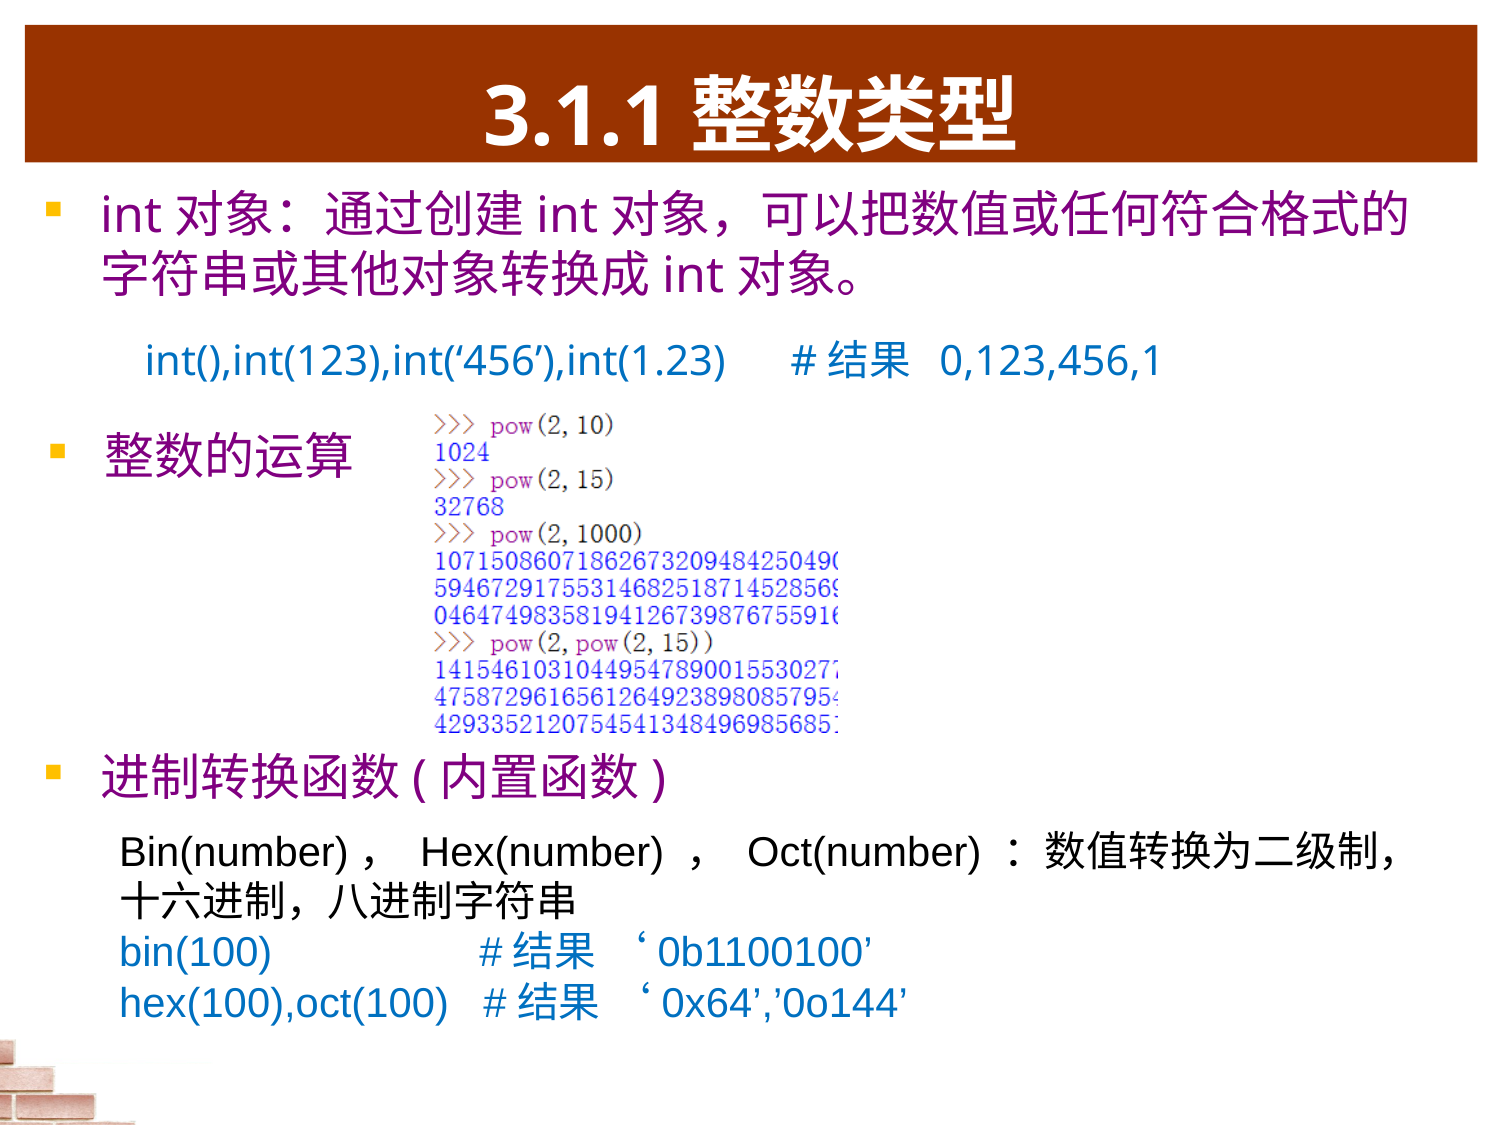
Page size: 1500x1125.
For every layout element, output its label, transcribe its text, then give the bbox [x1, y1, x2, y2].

title 3.1.1整数类型 [24, 24, 1478, 163]
picture [430, 408, 838, 733]
text_box int(),int(123),int(‘456’),int(1.23) #结果 0,123,456,1 [76, 326, 1427, 392]
text_box 进制转换函数(内置函数) [29, 738, 1380, 813]
picture [0, 992, 213, 1125]
text_box 整数的运算 [33, 417, 425, 492]
text_box int对象：通过创建int对象，可以把数值或任何符合格式的字符串或其他对象转换成int对象。 [29, 174, 1442, 310]
text_box Bin(number)， Hex(number) ， Oct(number) ：数值转换为二级制，十六进制，八进制字符串 bin(100) #结果 ‘0b1100100’ hex(100),oct(100) #结果 ‘0x64’,’0o144’ [104, 817, 1412, 1033]
